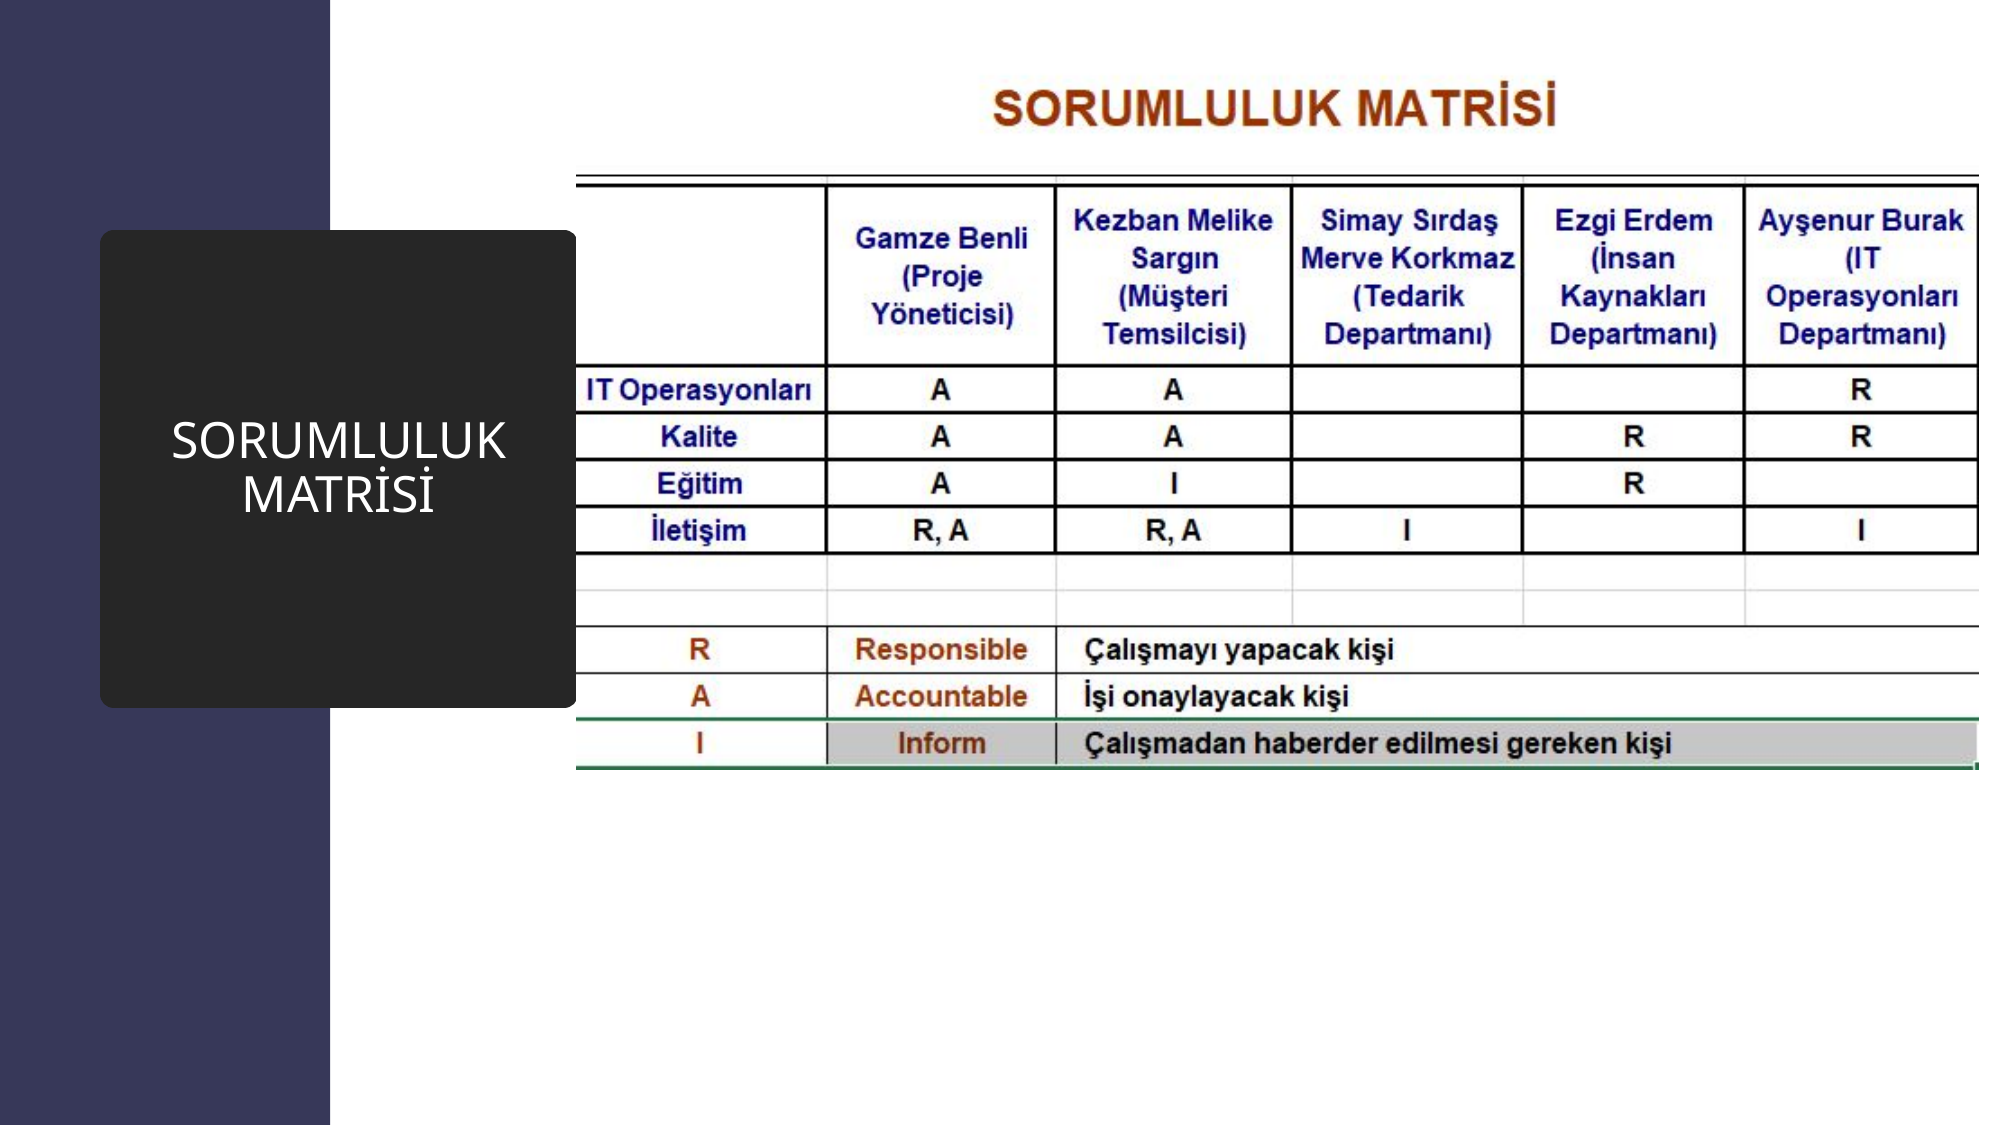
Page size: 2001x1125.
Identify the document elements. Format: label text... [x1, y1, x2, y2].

picture [576, 47, 1979, 770]
title SORUMLULUK MATRİSİ [113, 243, 564, 694]
text_box [0, 0, 331, 1125]
